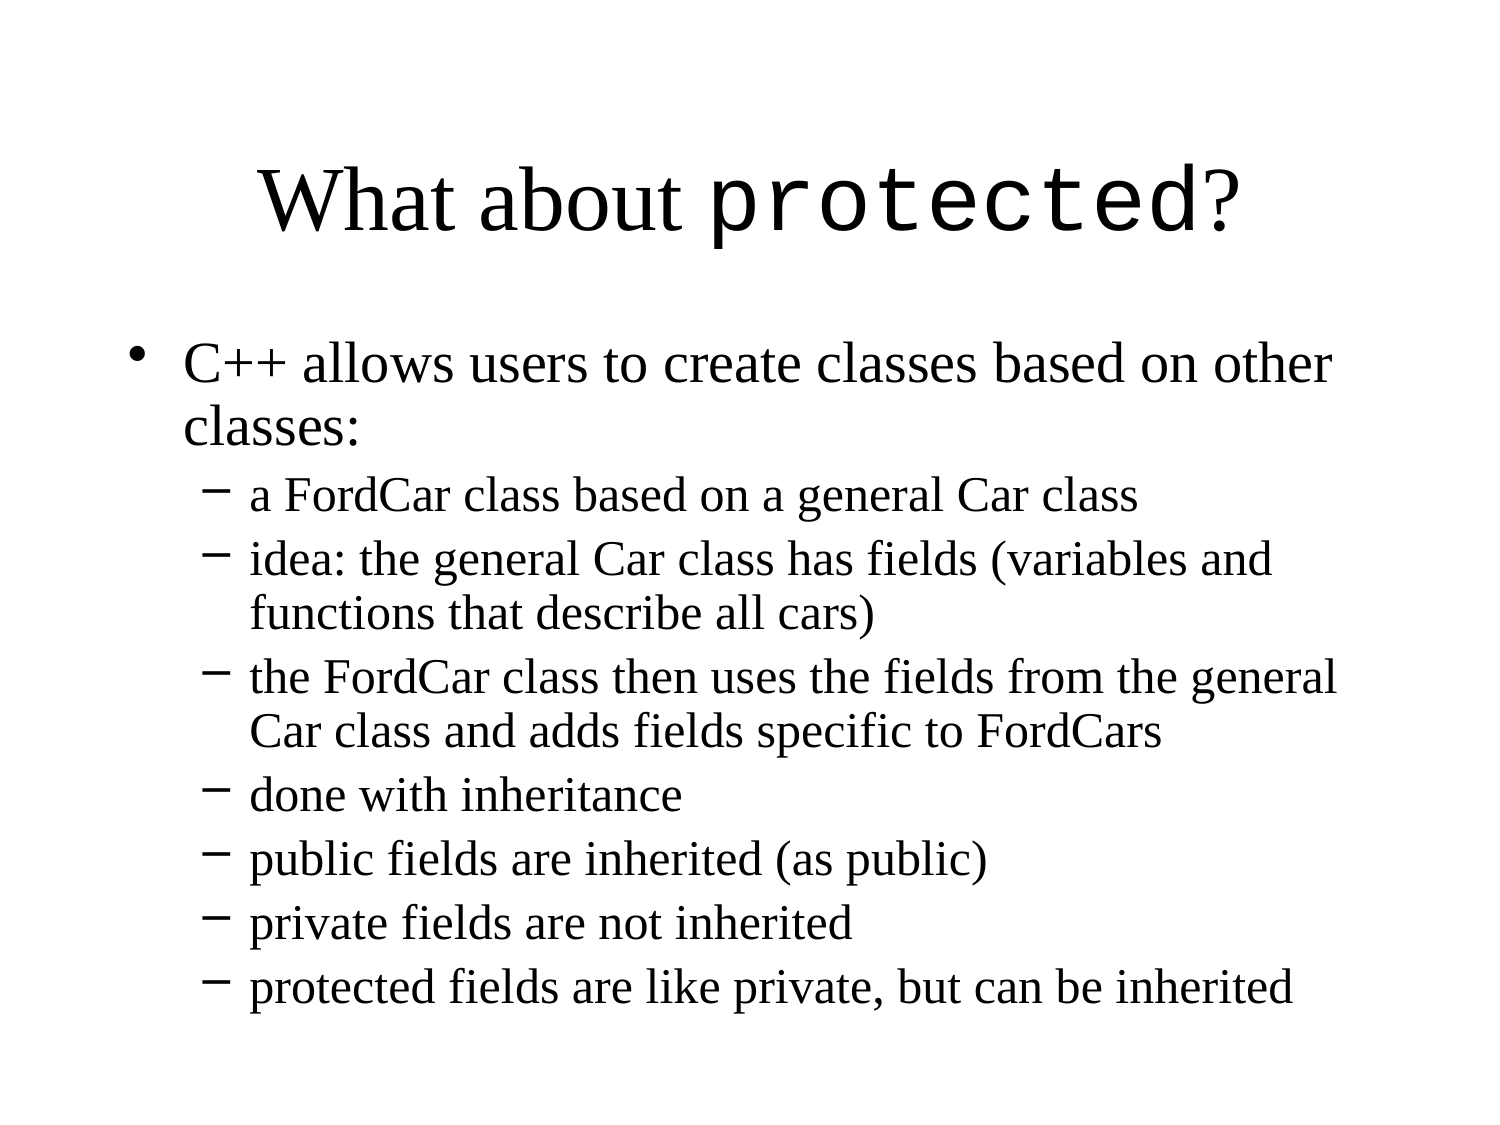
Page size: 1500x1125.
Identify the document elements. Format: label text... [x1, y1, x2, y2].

list C++ allows users to create classes based on other classes: a FordCar class based on a general Car class idea: the general Car class has fields (variables and functions that describe all cars) the FordCar class then uses the fields from the general Car class and adds fields specific to FordCars done with inheritance public fields are inherited (as public) private fields are not inherited protected fields are like private, but can be inherited [112, 324, 1388, 1000]
title What about protected? [112, 99, 1388, 288]
